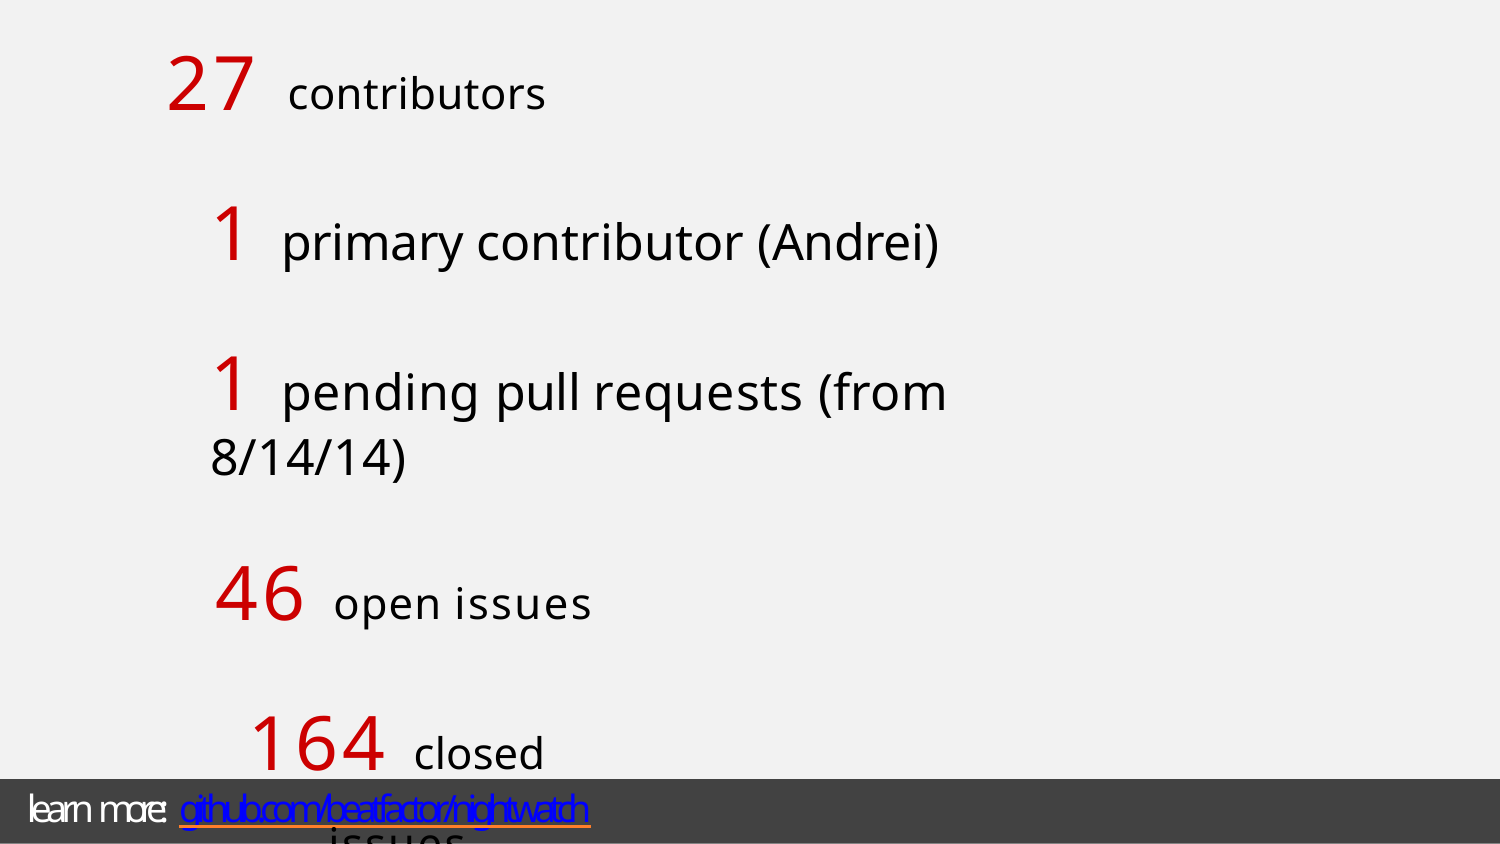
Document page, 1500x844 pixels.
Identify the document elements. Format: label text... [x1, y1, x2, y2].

text_box [0, 779, 121, 844]
text_box learn more: github.com/beatfactor/nightwatch [24, 782, 121, 836]
title 27 contributors [164, 33, 566, 177]
text_box 1 primary contributor (Andrei) 1 pending pull requests (from 8/14/14) 46 open issues 164 closed issues [121, 183, 1125, 844]
text_box [0, 0, 1500, 779]
text_box [1125, 779, 1500, 844]
